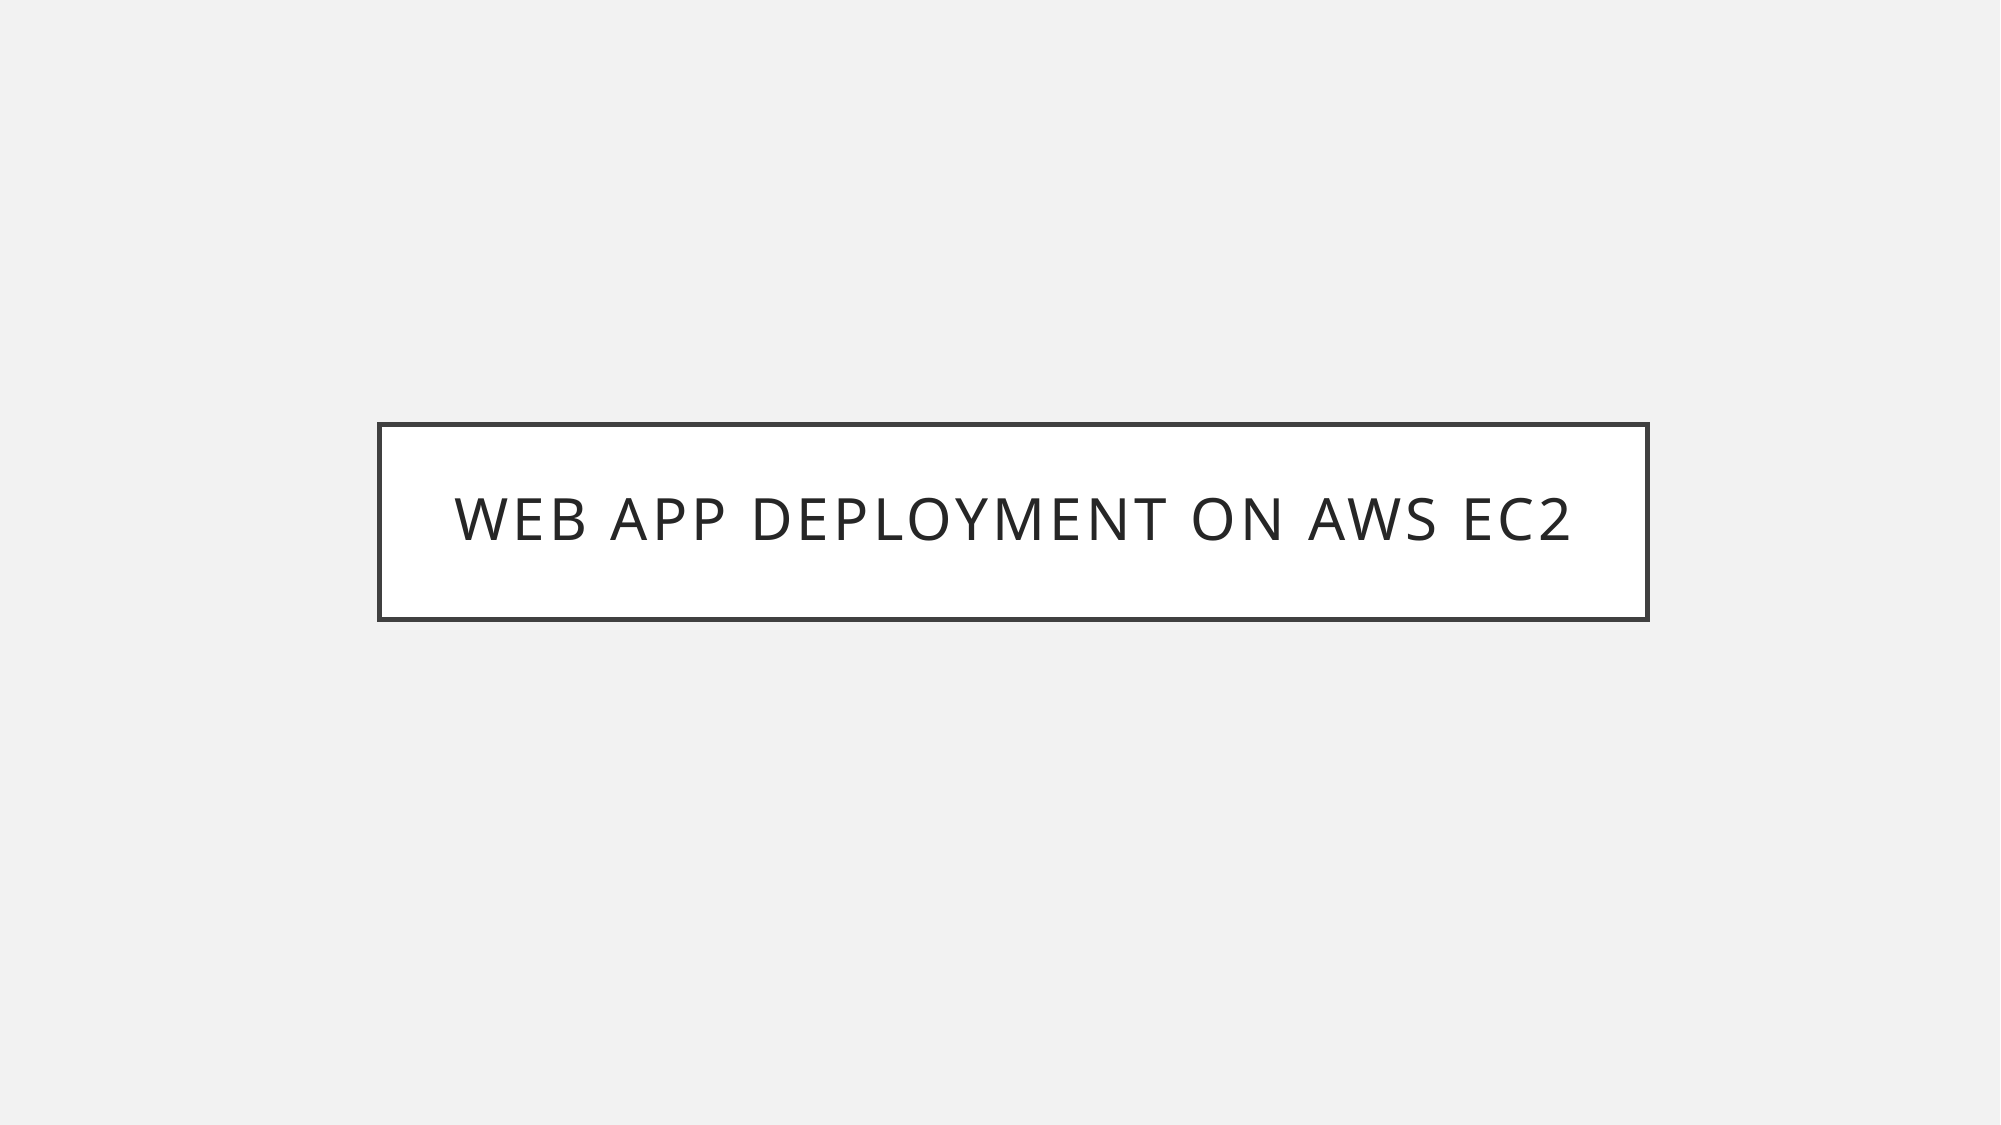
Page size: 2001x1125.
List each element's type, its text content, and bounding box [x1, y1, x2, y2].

title Web App Deployment on AWS EC2 [377, 422, 1650, 622]
